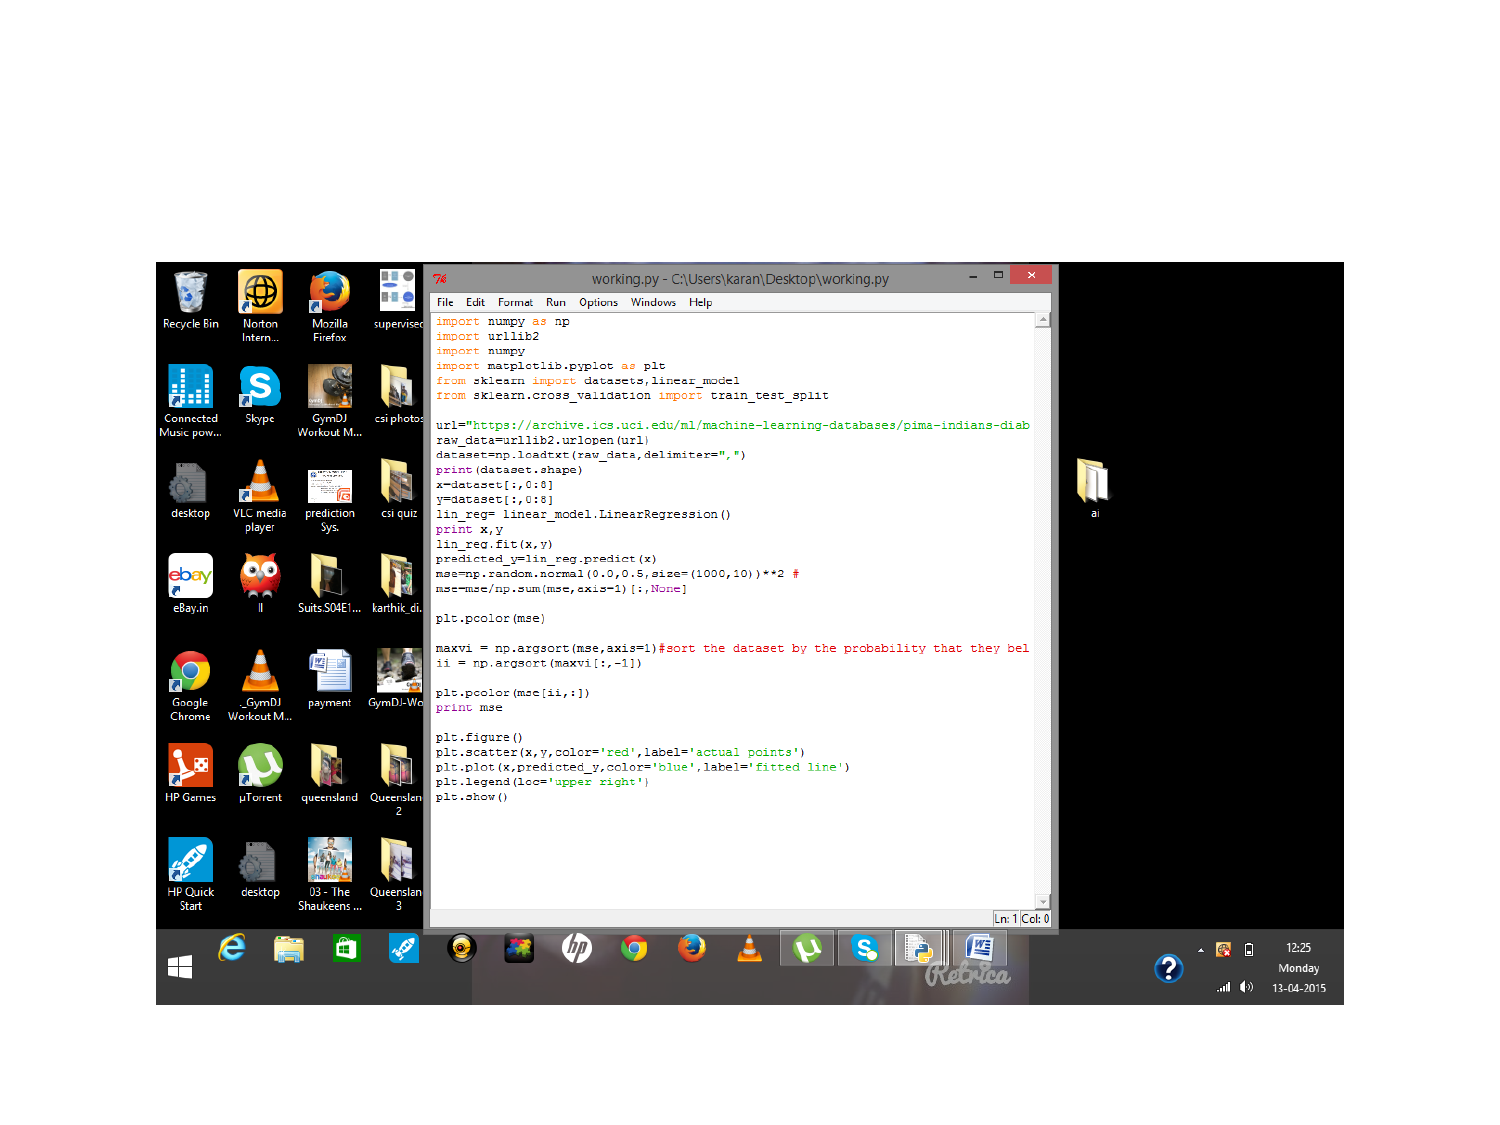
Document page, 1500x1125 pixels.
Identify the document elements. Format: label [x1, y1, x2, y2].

list [155, 262, 1345, 1006]
